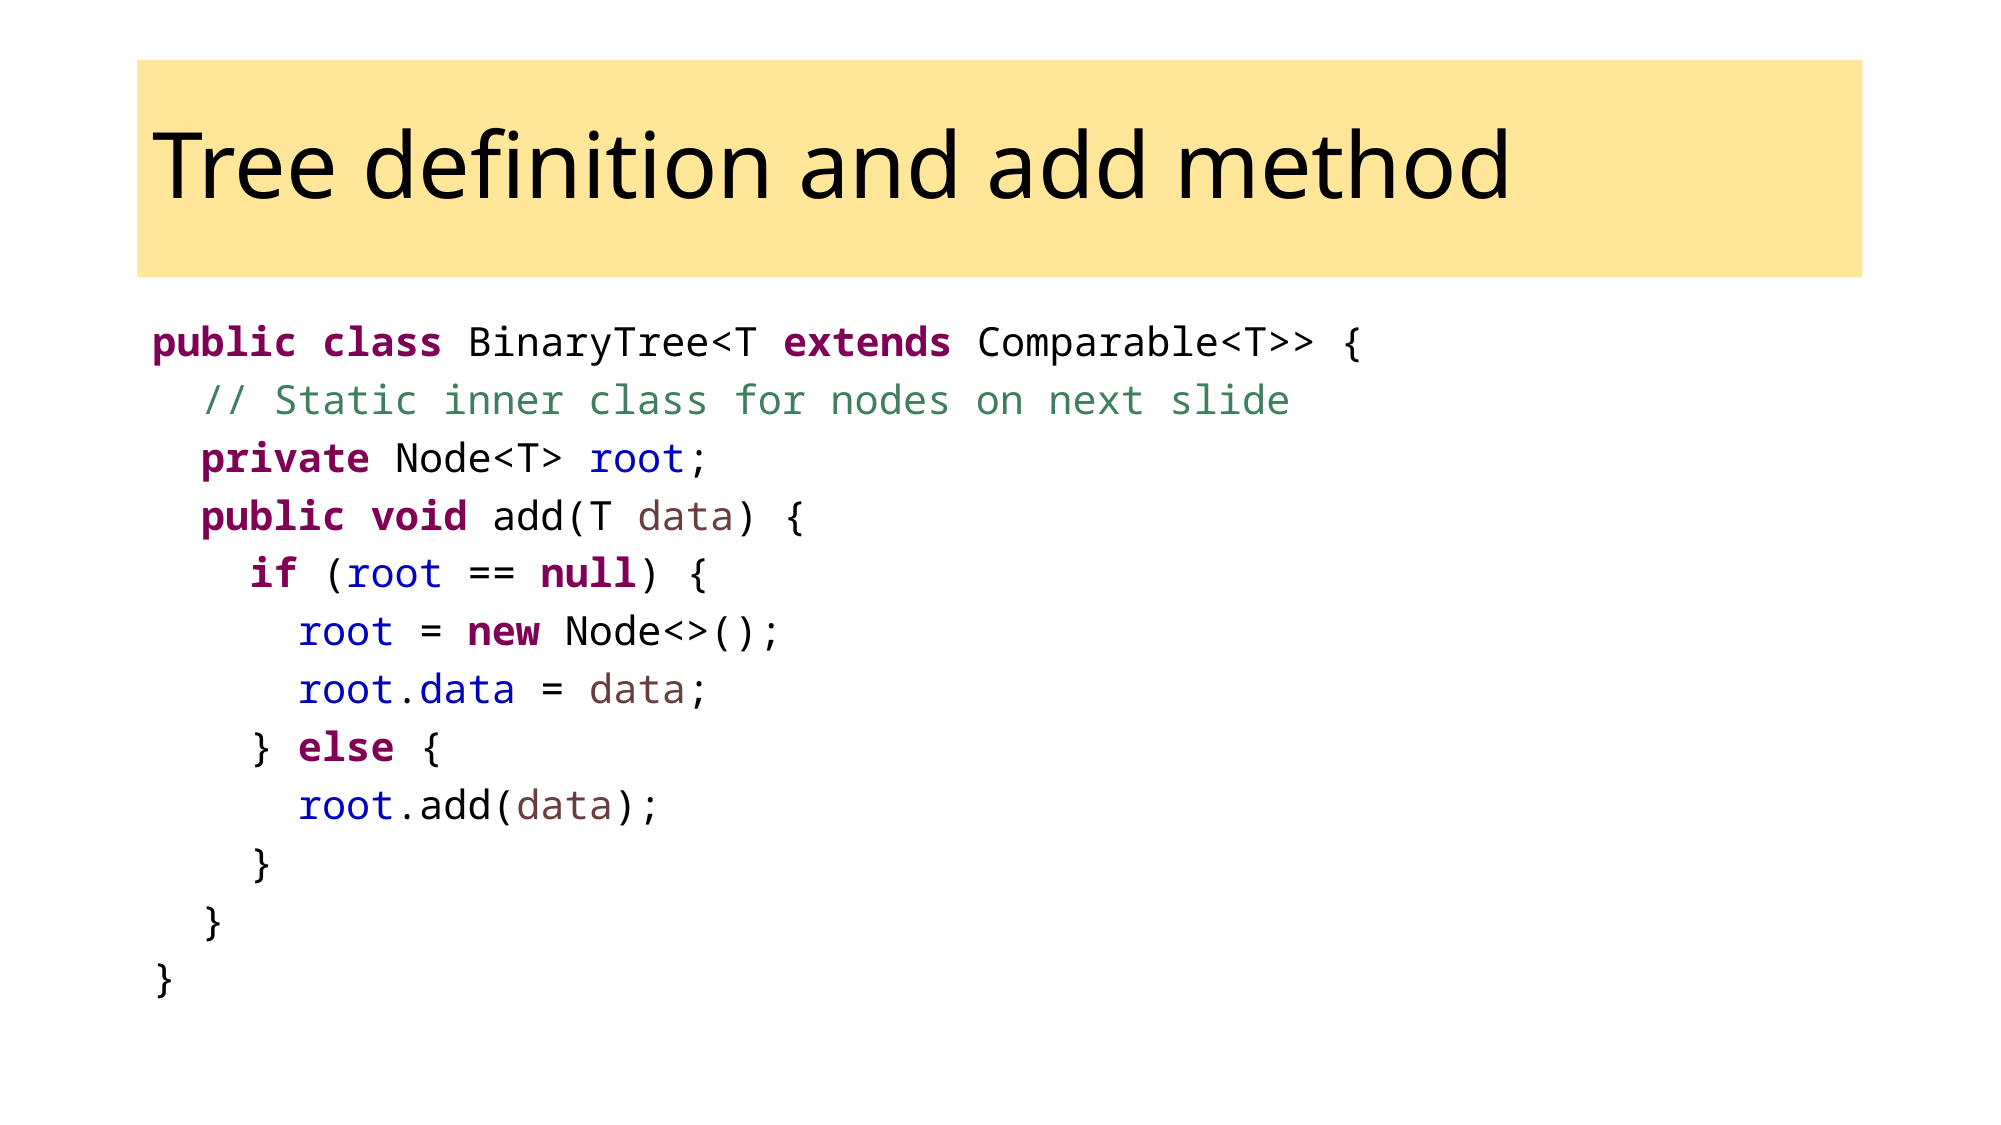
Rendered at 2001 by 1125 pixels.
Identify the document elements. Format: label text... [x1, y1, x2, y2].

title Tree definition and add method [137, 59, 1863, 278]
list public class BinaryTree<T extends Comparable<T>> { // Static inner class for nodes on next slide private Node<T> root; public void add(T data) { if (root == null) { root = new Node<>(); root.data = data; } else { root.add(data); } } } [137, 299, 1863, 1014]
